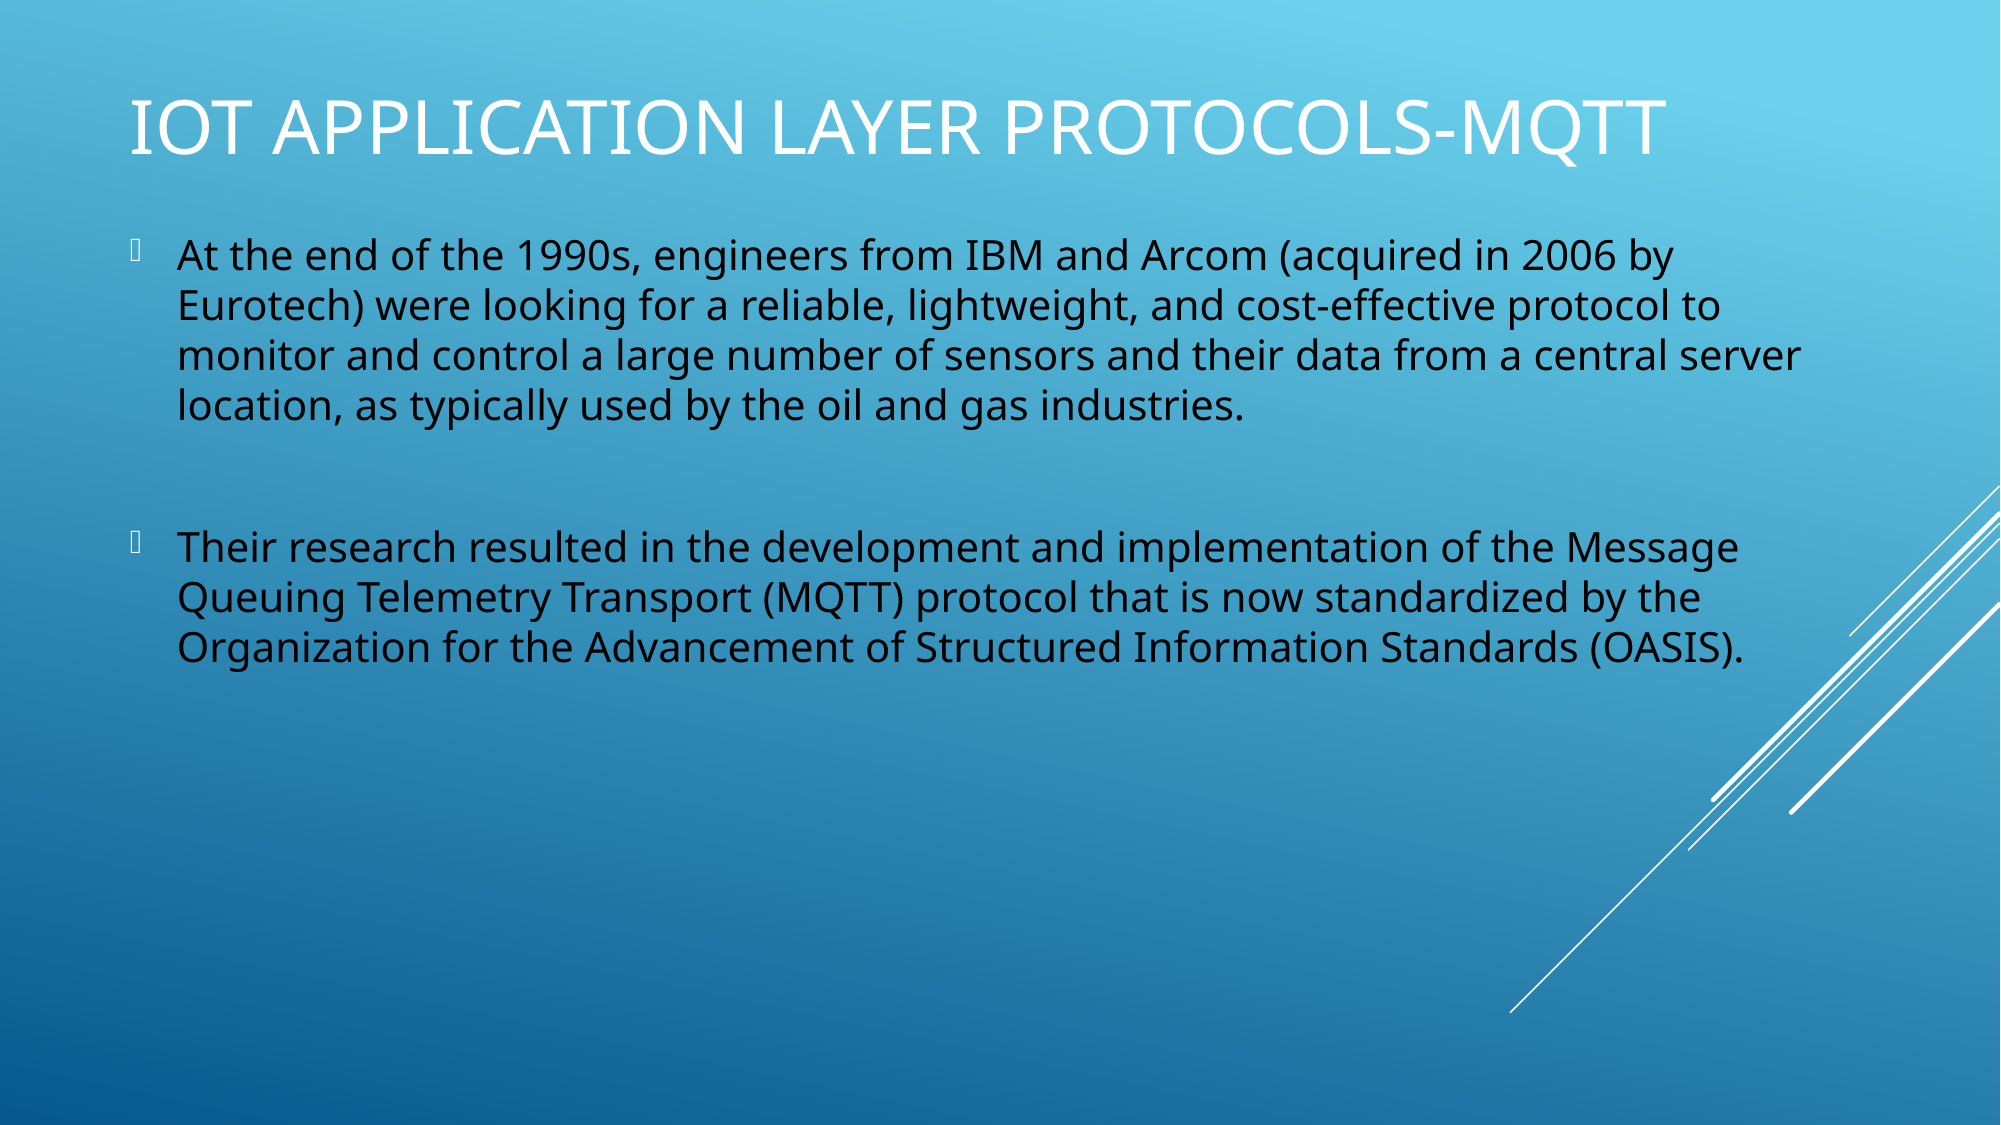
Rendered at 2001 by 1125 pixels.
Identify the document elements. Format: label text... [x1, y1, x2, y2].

title IoT Application Layer Protocols-MQTT [114, 61, 1886, 187]
list At the end of the 1990s, engineers from IBM and Arcom (acquired in 2006 by Eurotech) were looking for a reliable, lightweight, and cost-effective protocol to monitor and control a large number of sensors and their data from a central server location, as typically used by the oil and gas industries. Their research resulted in the development and implementation of the Message Queuing Telemetry Transport (MQTT) protocol that is now standardized by the Organization for the Advancement of Structured Information Standards (OASIS). [114, 152, 1855, 746]
